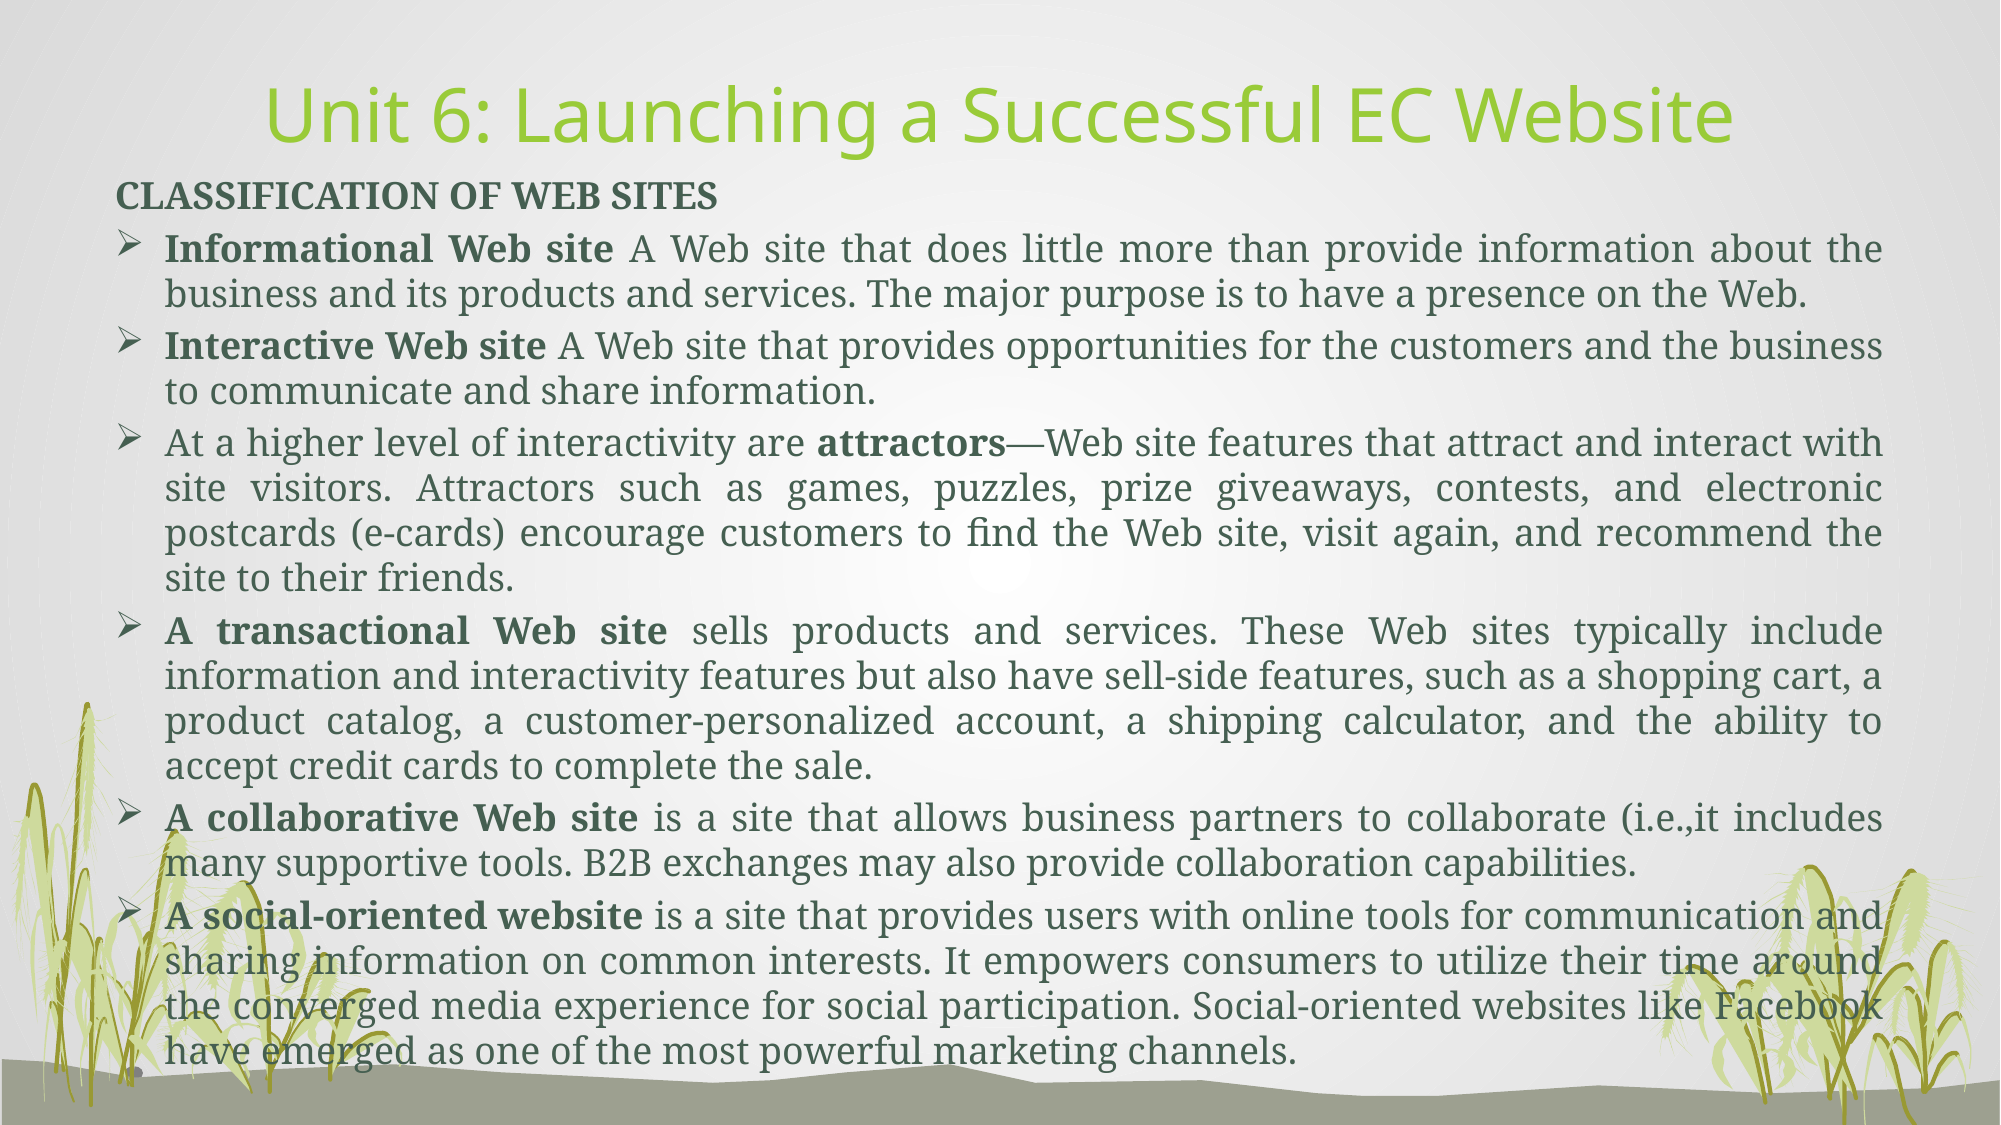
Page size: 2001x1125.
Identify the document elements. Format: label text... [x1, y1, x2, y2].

list CLASSIFICATION OF WEB SITES Informational Web site A Web site that does little more than provide information about the business and its products and services. The major purpose is to have a presence on the Web. Interactive Web site A Web site that provides opportunities for the customers and the business to communicate and share information. At a higher level of interactivity are attractors—Web site features that attract and interact with site visitors. Attractors such as games, puzzles, prize giveaways, contests, and electronic postcards (e-cards) encourage customers to find the Web site, visit again, and recommend the site to their friends. A transactional Web site sells products and services. These Web sites typically include information and interactivity features but also have sell-side features, such as a shopping cart, a product catalog, a customer-personalized account, a shipping calculator, and the ability to accept credit cards to complete the sale. A collaborative Web site is a site that allows business partners to collaborate (i.e.,it includes many supportive tools. B2B exchanges may also provide collaboration capabilities. A social-oriented website is a site that provides users with online tools for communication and sharing information on common interests. It empowers consumers to utilize their time around the converged media experience for social participation. Social-oriented websites like Facebook have emerged as one of the most powerful marketing channels. [99, 165, 1900, 1087]
title Unit 6: Launching a Successful EC Website [99, 0, 1900, 165]
